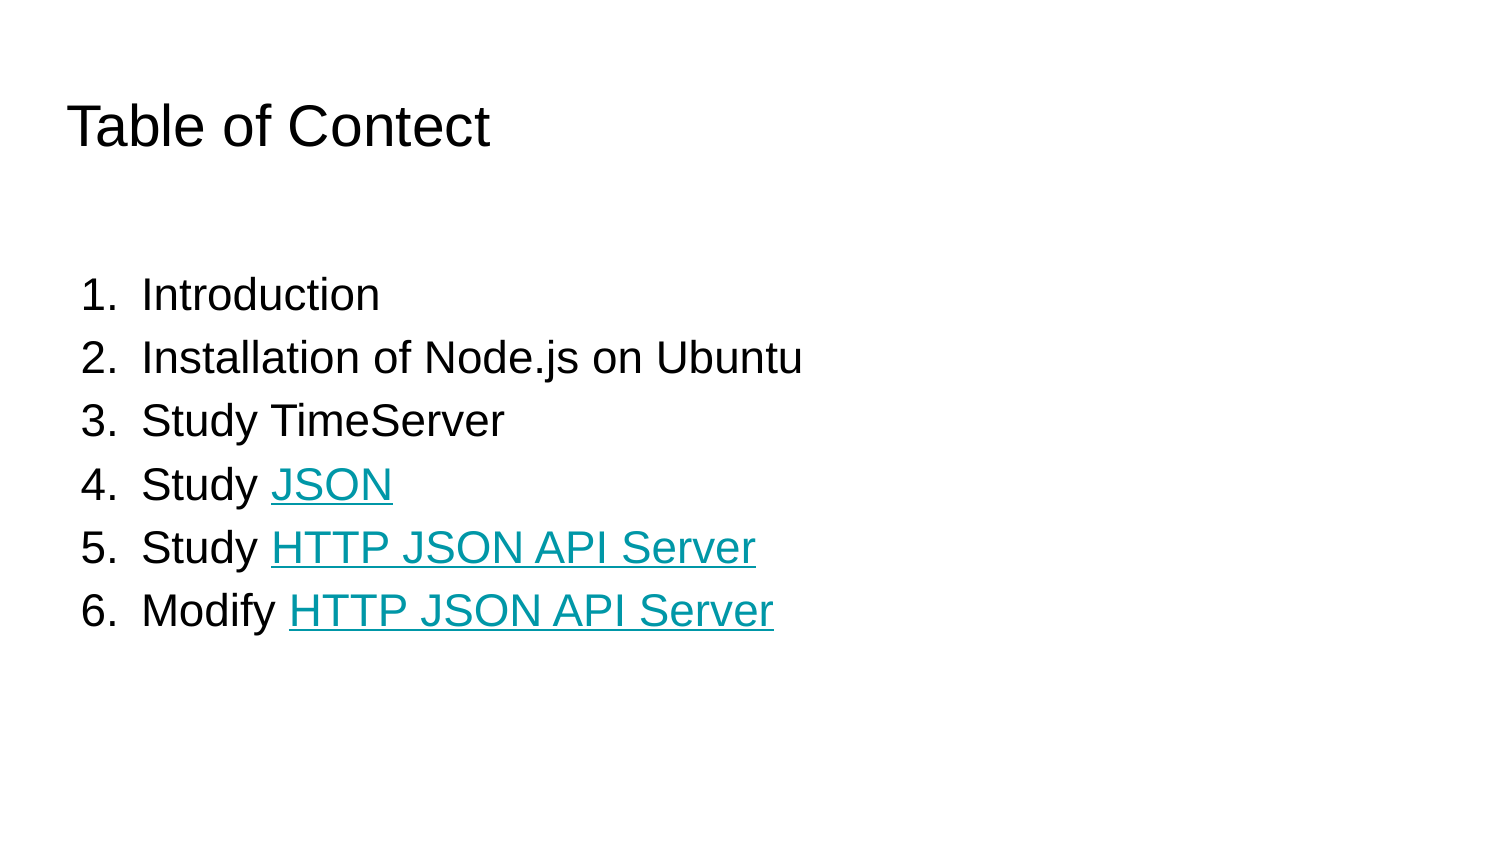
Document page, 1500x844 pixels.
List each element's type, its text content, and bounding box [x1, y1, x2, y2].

list Introduction Installation of Node.js on Ubuntu Study TimeServer Study JSON Study HTTP JSON API Server Modify HTTP JSON API Server [51, 189, 1449, 750]
title Table of Contect [51, 72, 1449, 167]
